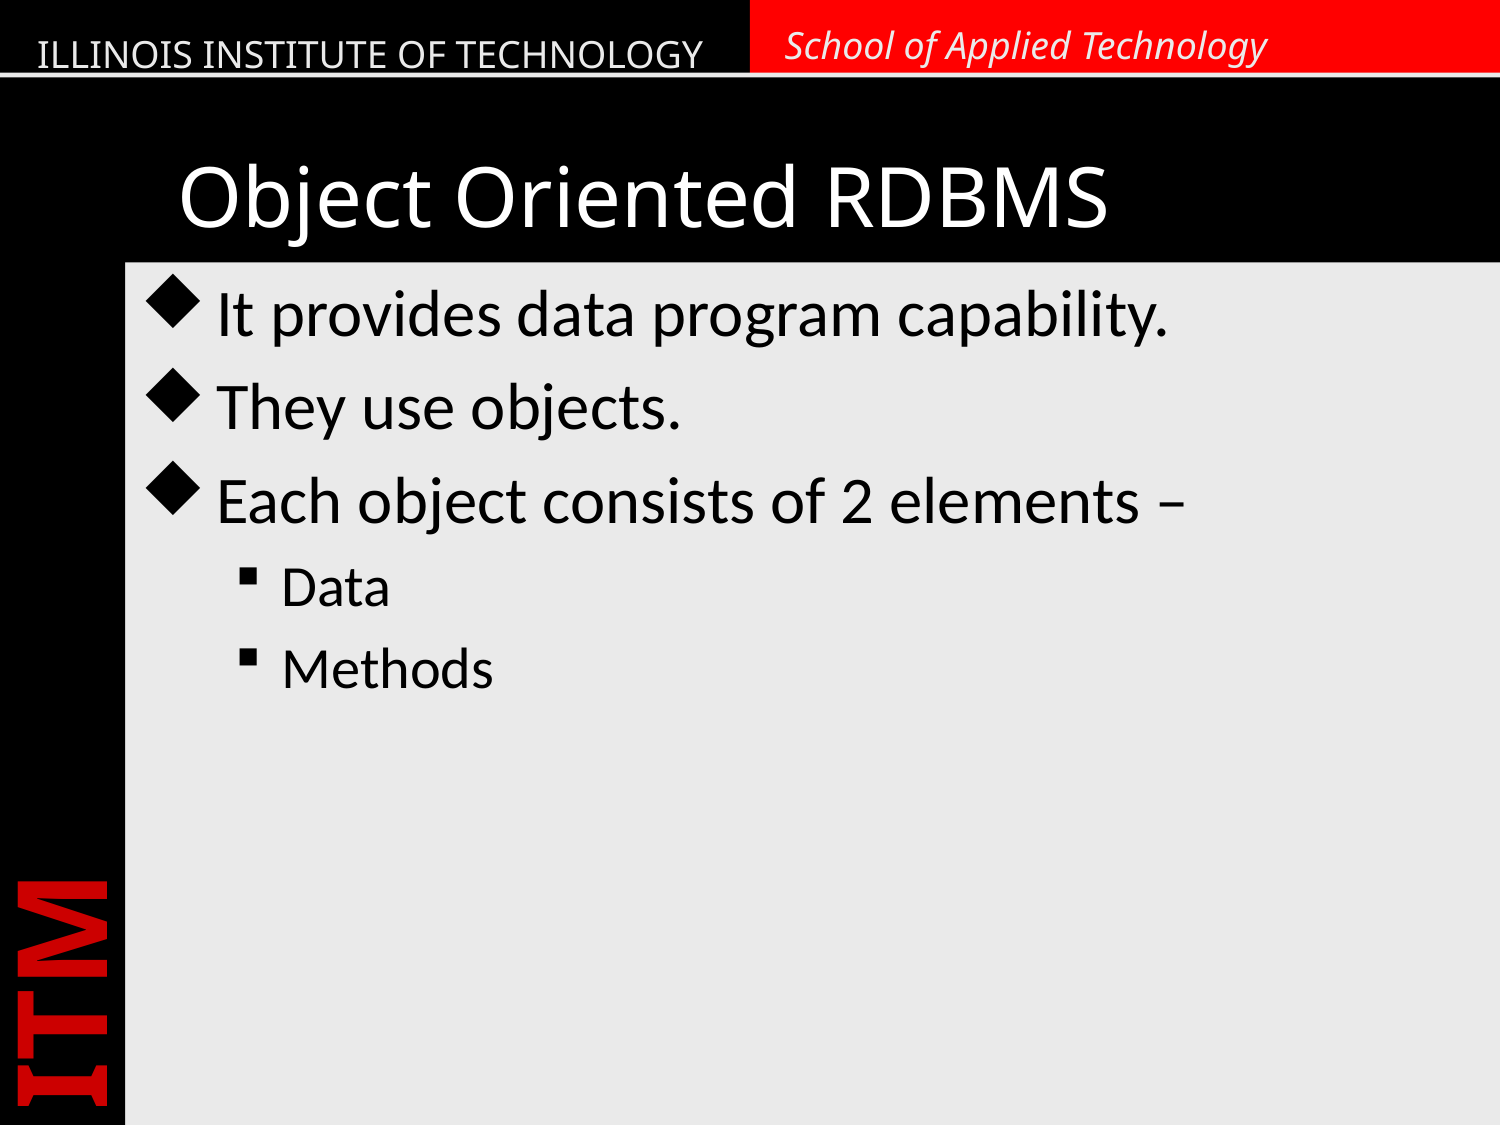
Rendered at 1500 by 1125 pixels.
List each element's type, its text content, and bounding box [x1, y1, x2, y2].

title Object Oriented RDBMS [162, 124, 1426, 262]
list It provides data program capability. They use objects. Each object consists of 2 elements – Data Methods [124, 262, 1426, 1006]
